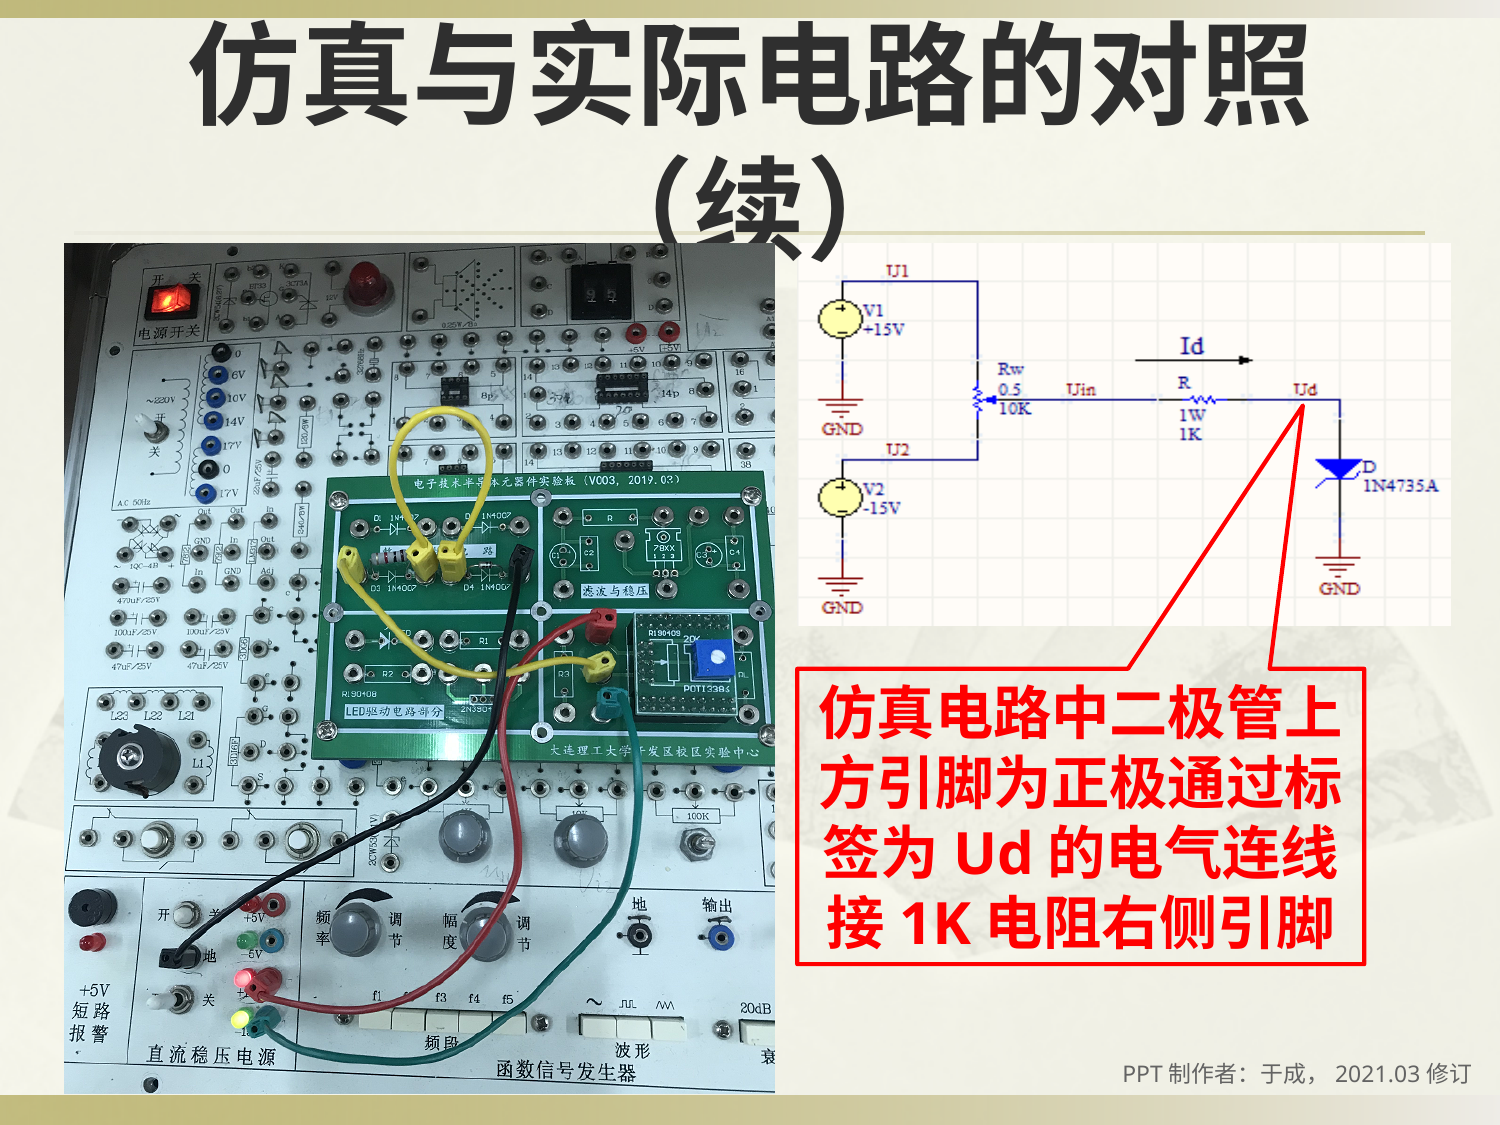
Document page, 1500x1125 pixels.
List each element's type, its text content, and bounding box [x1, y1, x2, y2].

text_box 仿真电路中二极管上方引脚为正极通过标签为Ud的电气连线接1K电阻右侧引脚 [795, 636, 1367, 967]
footer PPT制作者：于成，2021.03修订 [874, 1050, 1487, 1097]
picture [64, 242, 776, 1095]
title 仿真与实际电路的对照（续） [17, 45, 1483, 233]
picture [796, 242, 1451, 627]
